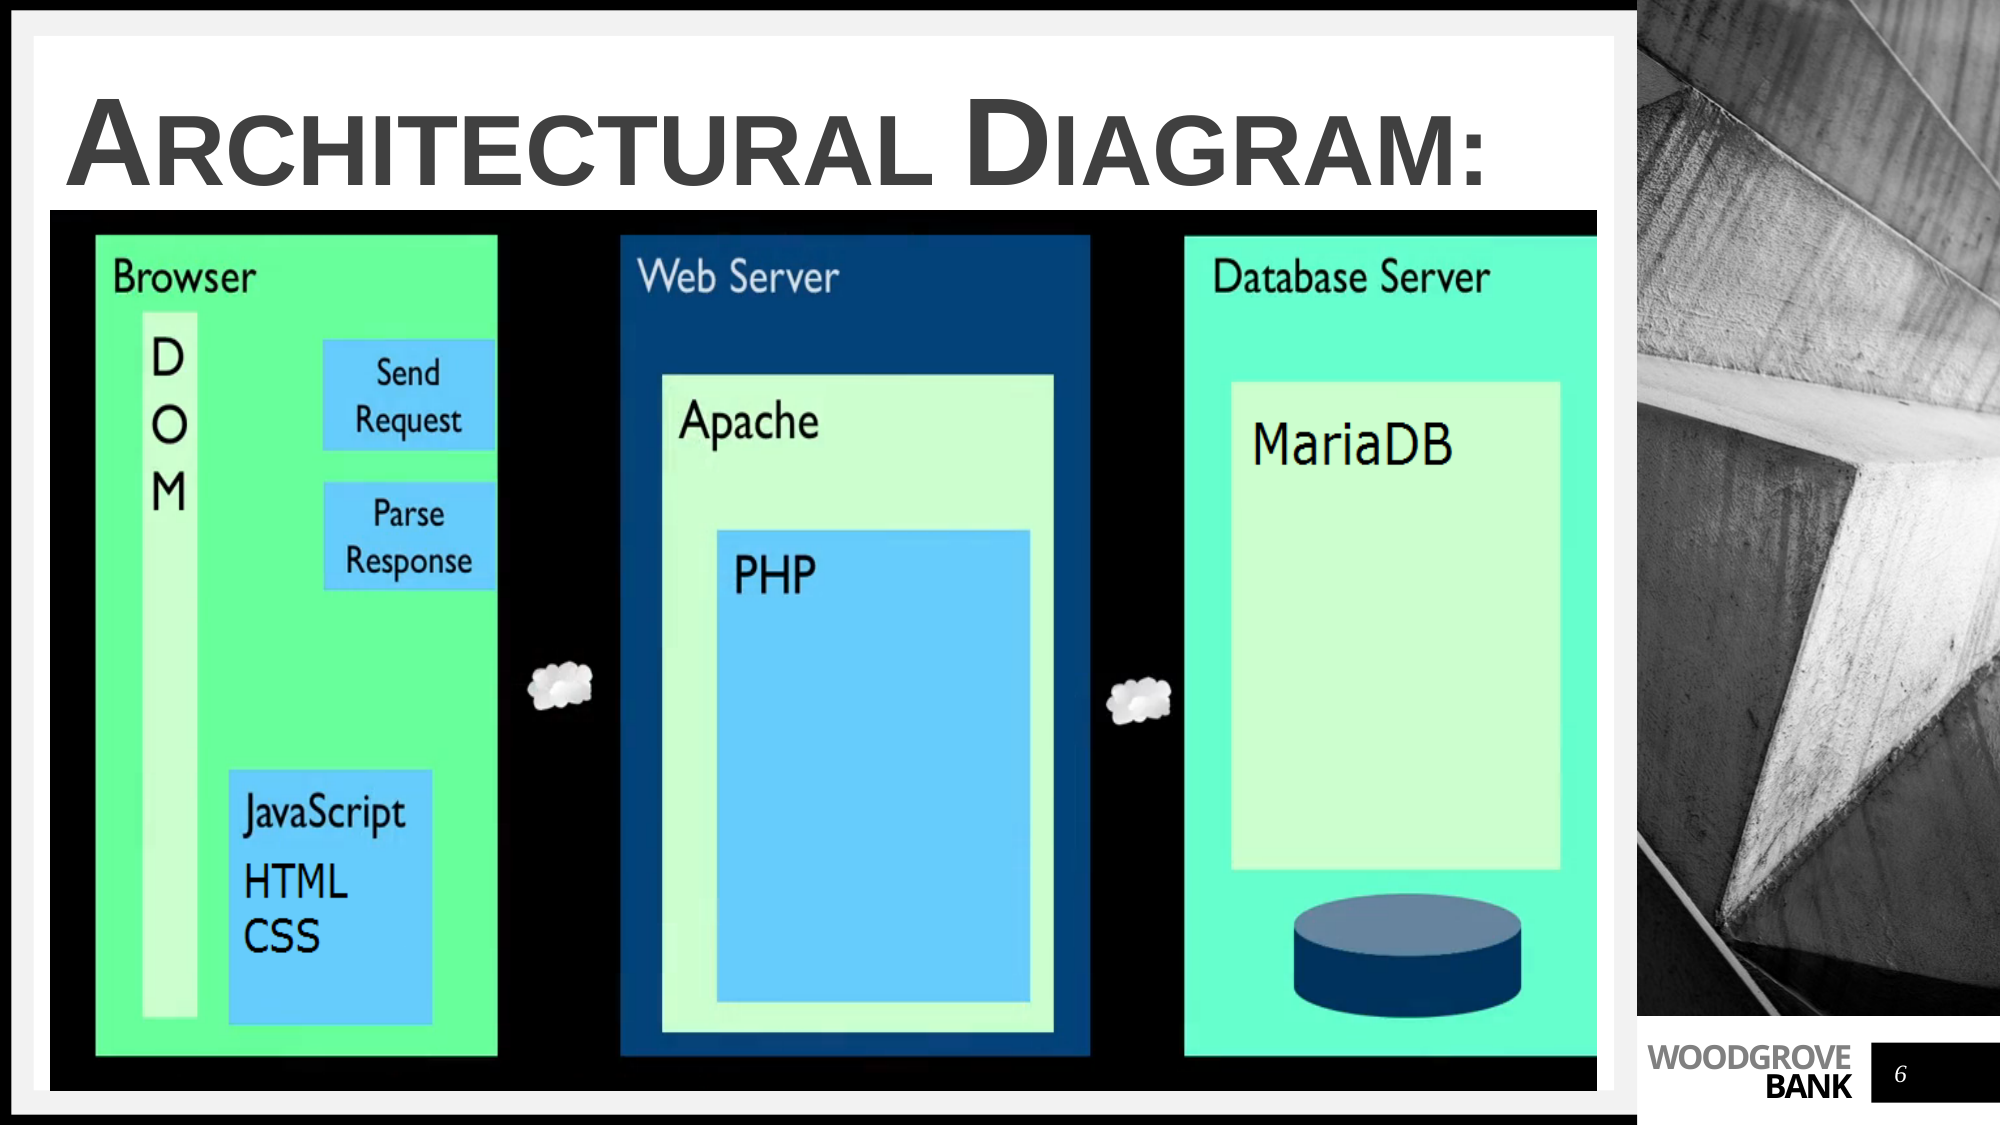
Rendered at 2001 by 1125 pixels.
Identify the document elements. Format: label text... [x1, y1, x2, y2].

list ARCHITECTURAL DIAGRAM: [33, 35, 1615, 1091]
picture [1637, 0, 2000, 1016]
slide_number 6 [1877, 1050, 1924, 1096]
picture [50, 210, 1627, 1091]
